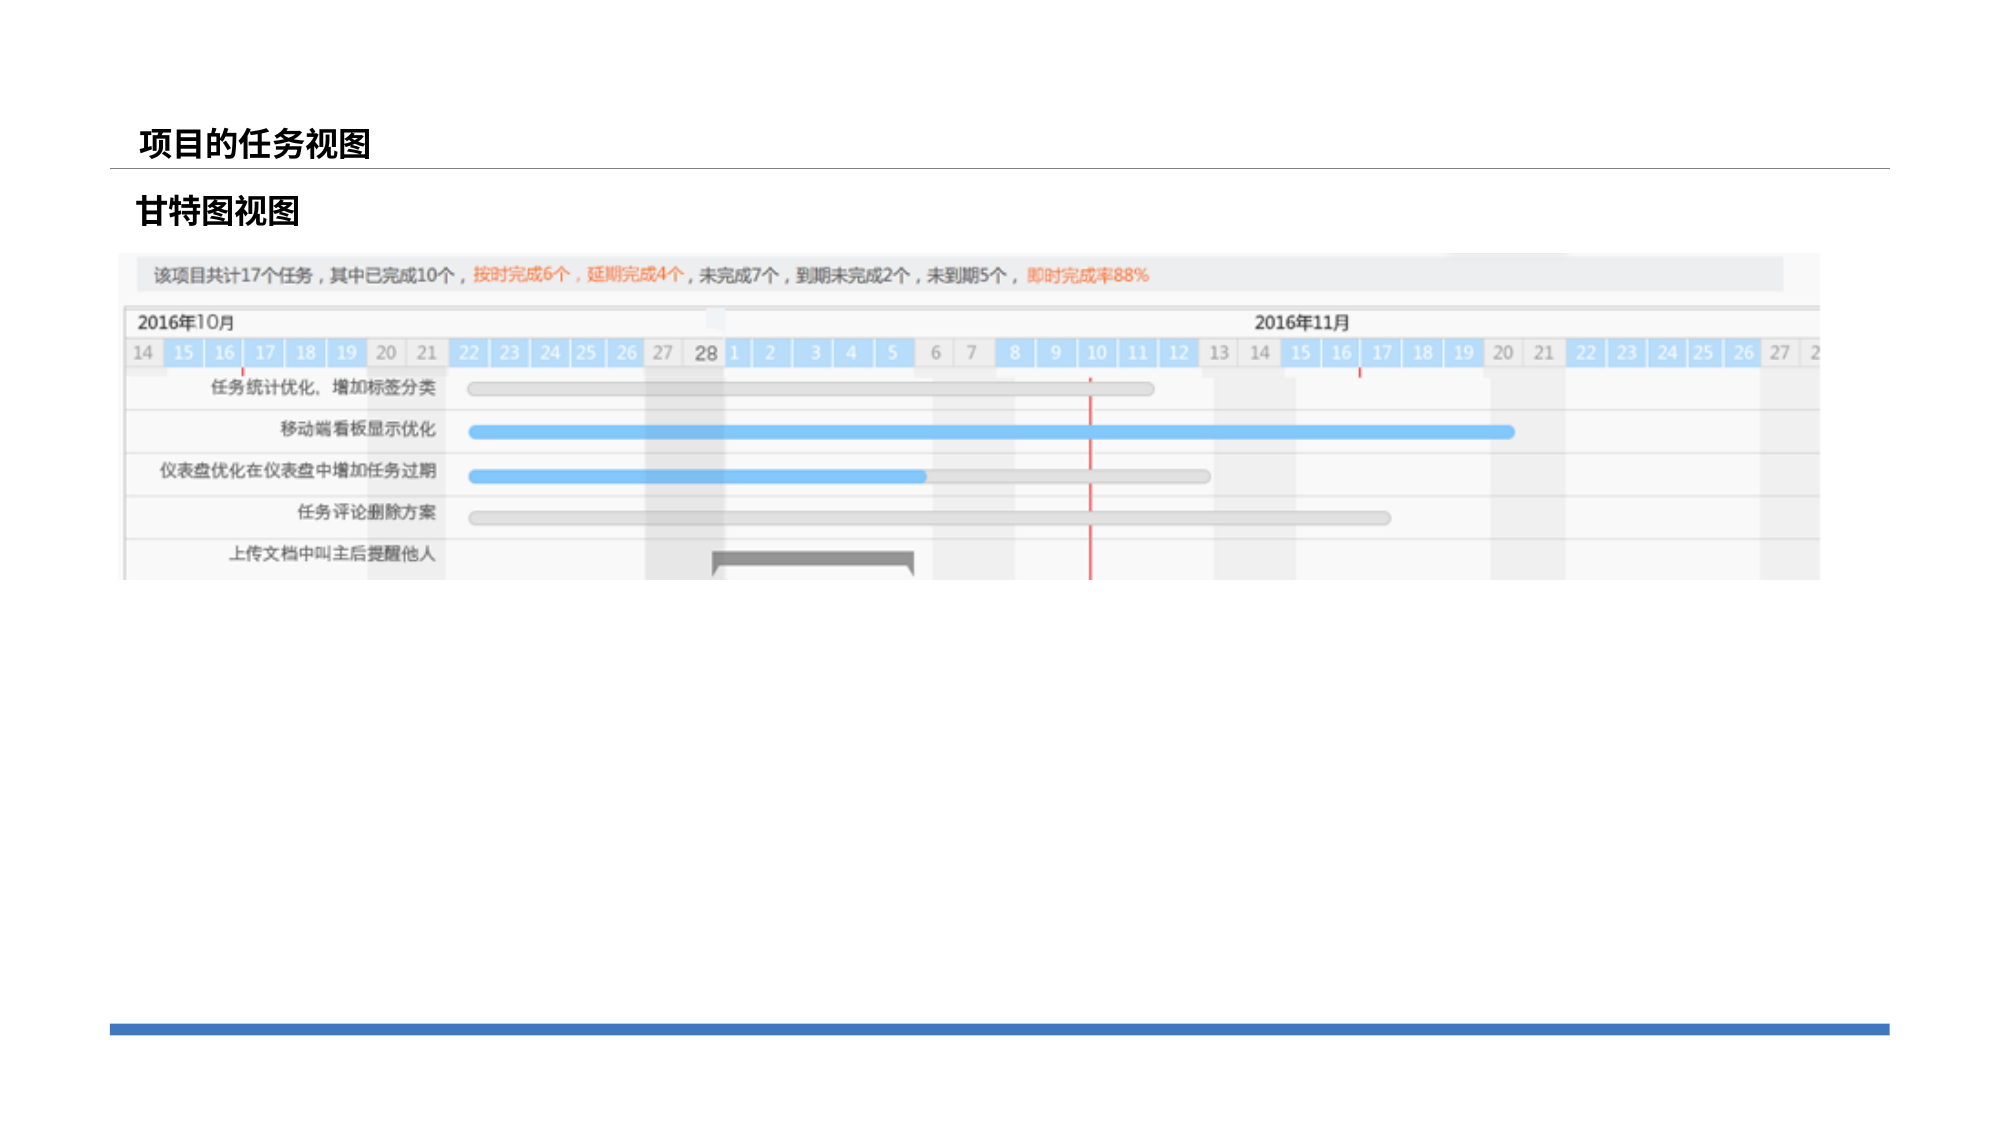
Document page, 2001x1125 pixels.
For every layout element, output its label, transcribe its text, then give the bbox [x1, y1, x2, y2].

text_box 甘特图视图 [120, 174, 317, 247]
text_box [138, 248, 169, 253]
picture [118, 253, 1844, 580]
text_box 项目的任务视图 [49, 95, 387, 171]
